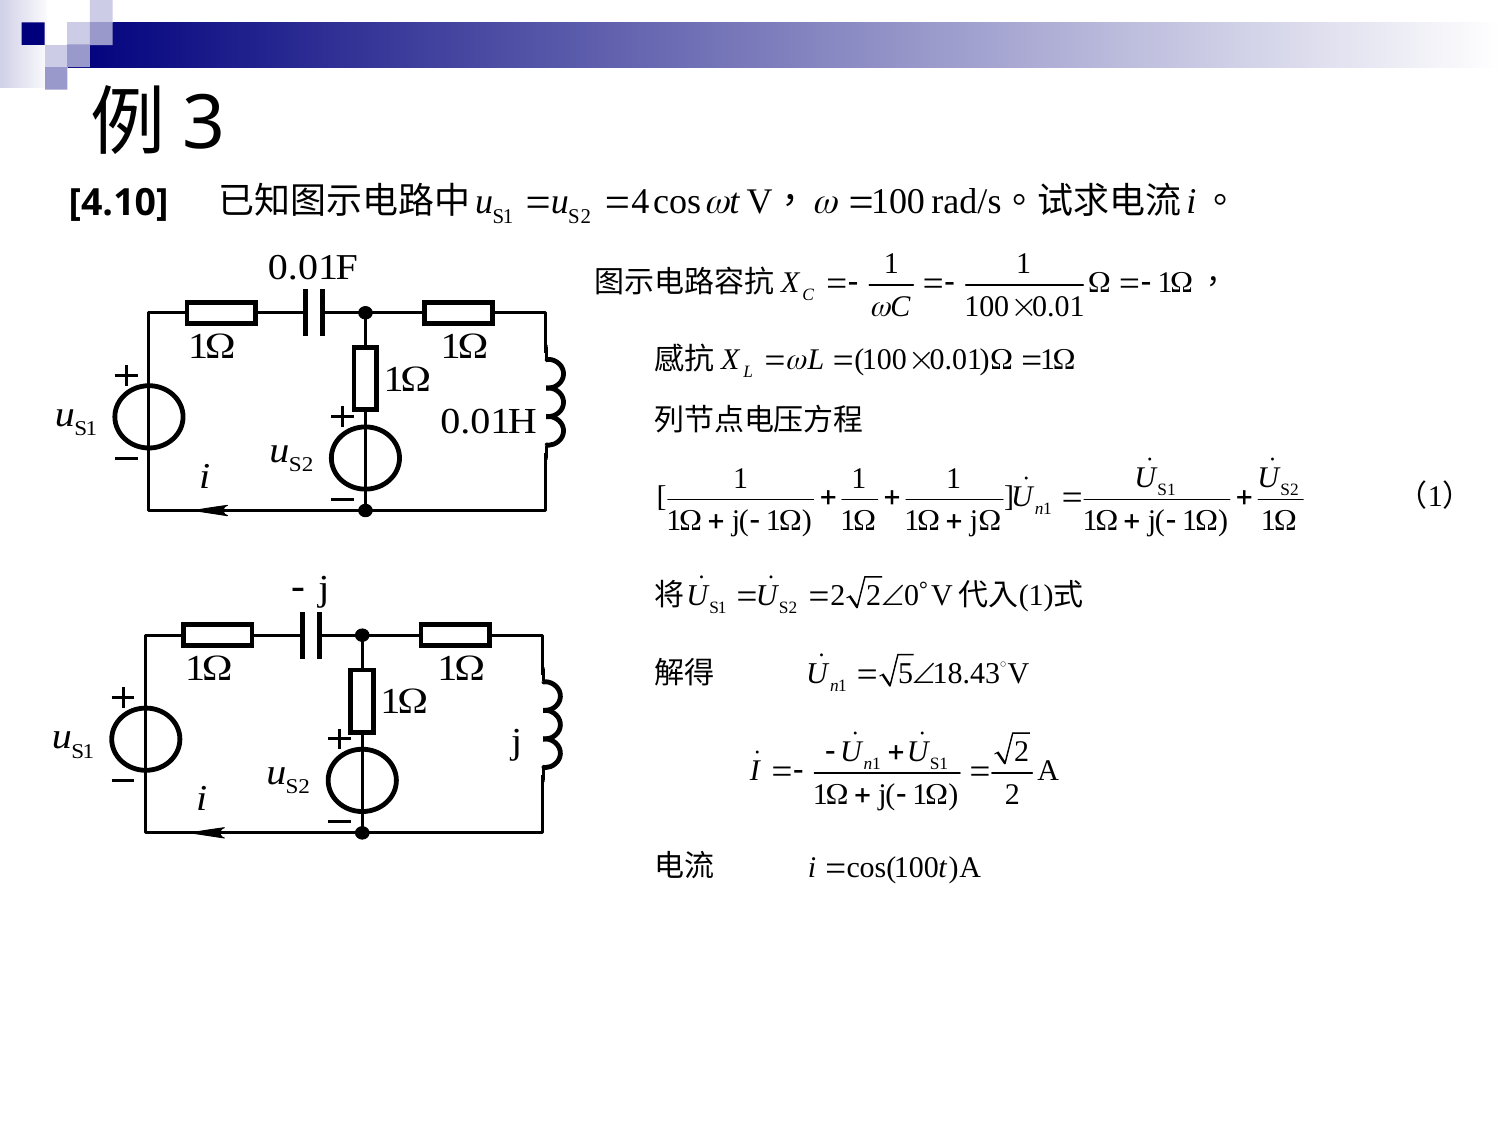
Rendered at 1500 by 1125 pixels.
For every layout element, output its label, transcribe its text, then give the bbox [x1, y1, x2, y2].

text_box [41, 240, 573, 589]
text_box [4.10] [53, 170, 218, 231]
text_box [38, 562, 570, 912]
picture [218, 157, 1500, 907]
title 例3 [75, 75, 1425, 163]
